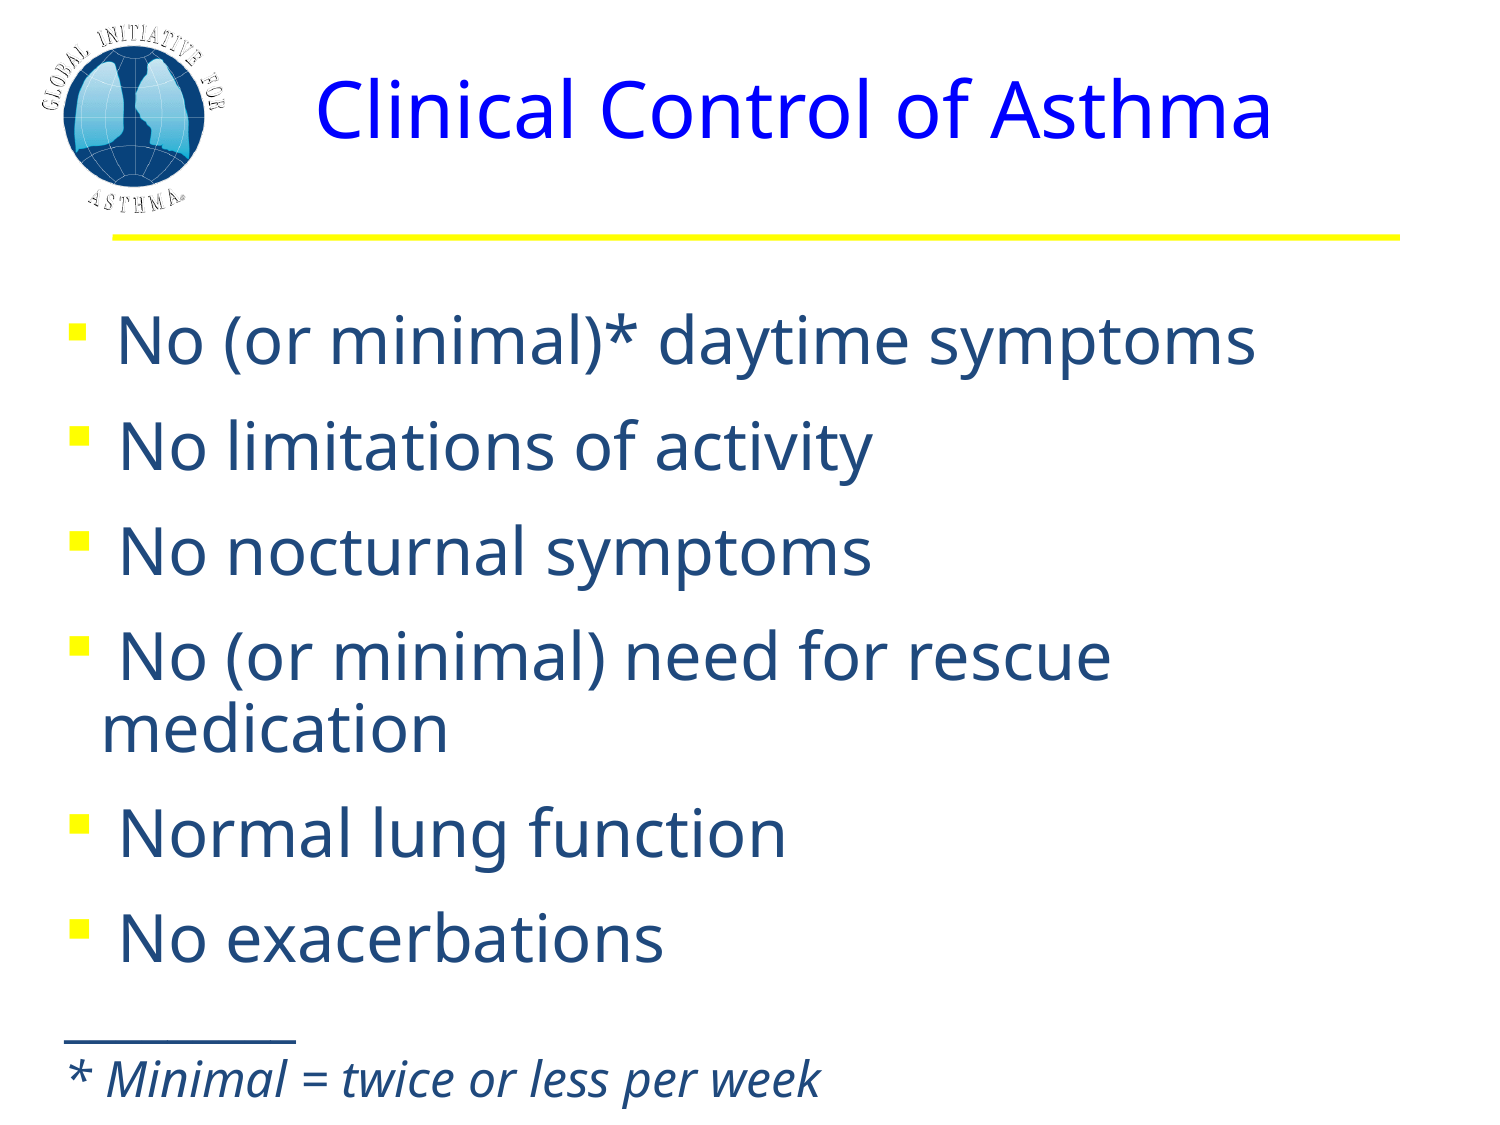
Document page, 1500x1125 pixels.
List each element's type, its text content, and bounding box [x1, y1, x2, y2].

text_box Clinical Control of Asthma [299, 62, 1438, 163]
text_box No (or minimal)* daytime symptoms No limitations of activity No nocturnal symptoms No (or minimal) need for rescue medication Normal lung function No exacerbations _________ * Minimal = twice or less per week [50, 299, 1425, 1115]
picture [42, 24, 226, 213]
